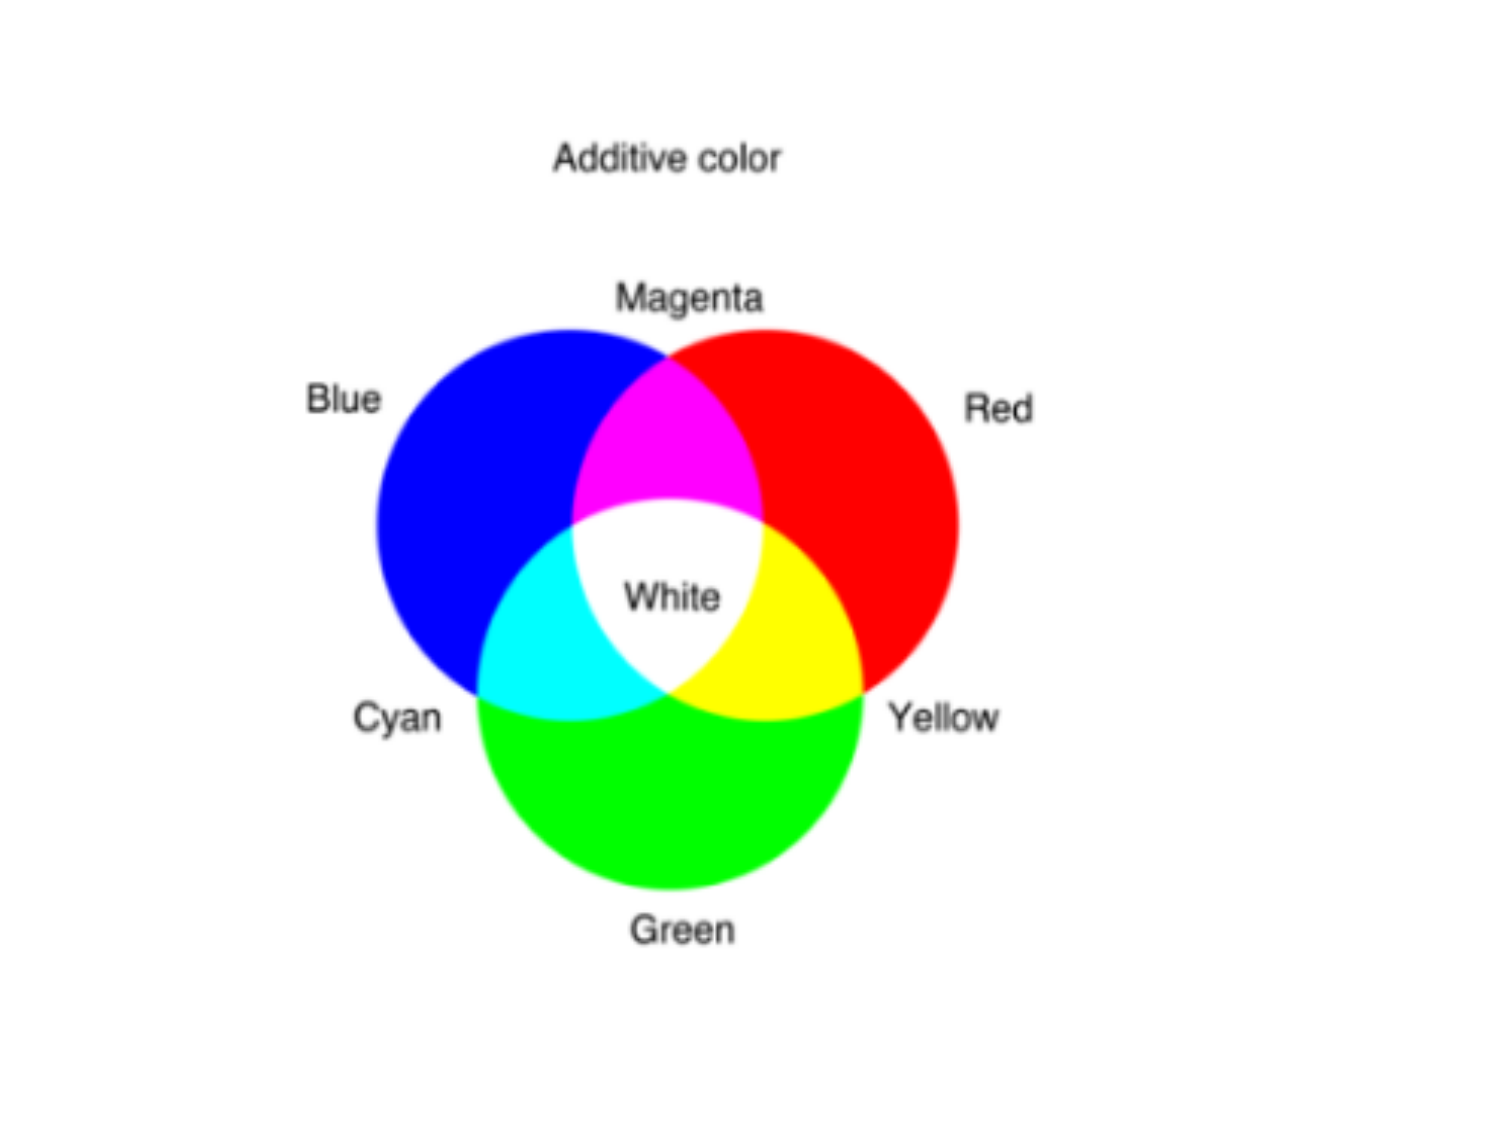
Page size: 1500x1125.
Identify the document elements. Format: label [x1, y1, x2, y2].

list [124, 124, 1288, 1013]
